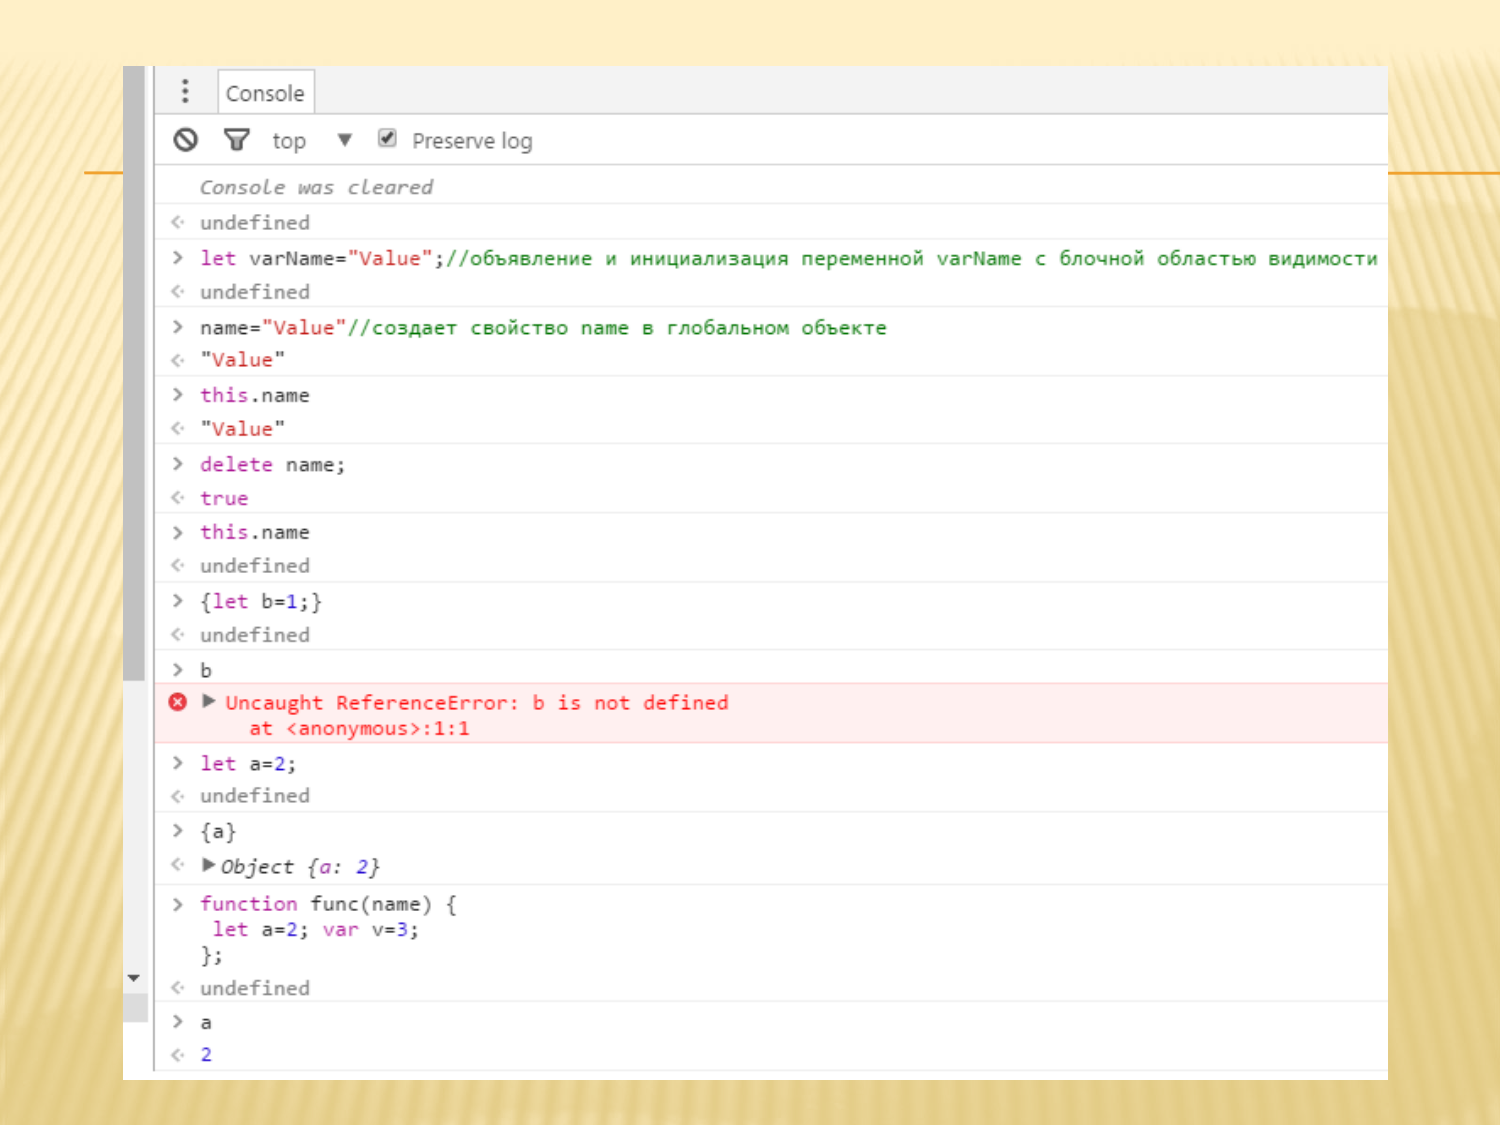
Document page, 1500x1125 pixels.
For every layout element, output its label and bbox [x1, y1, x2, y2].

picture [123, 66, 1389, 1081]
